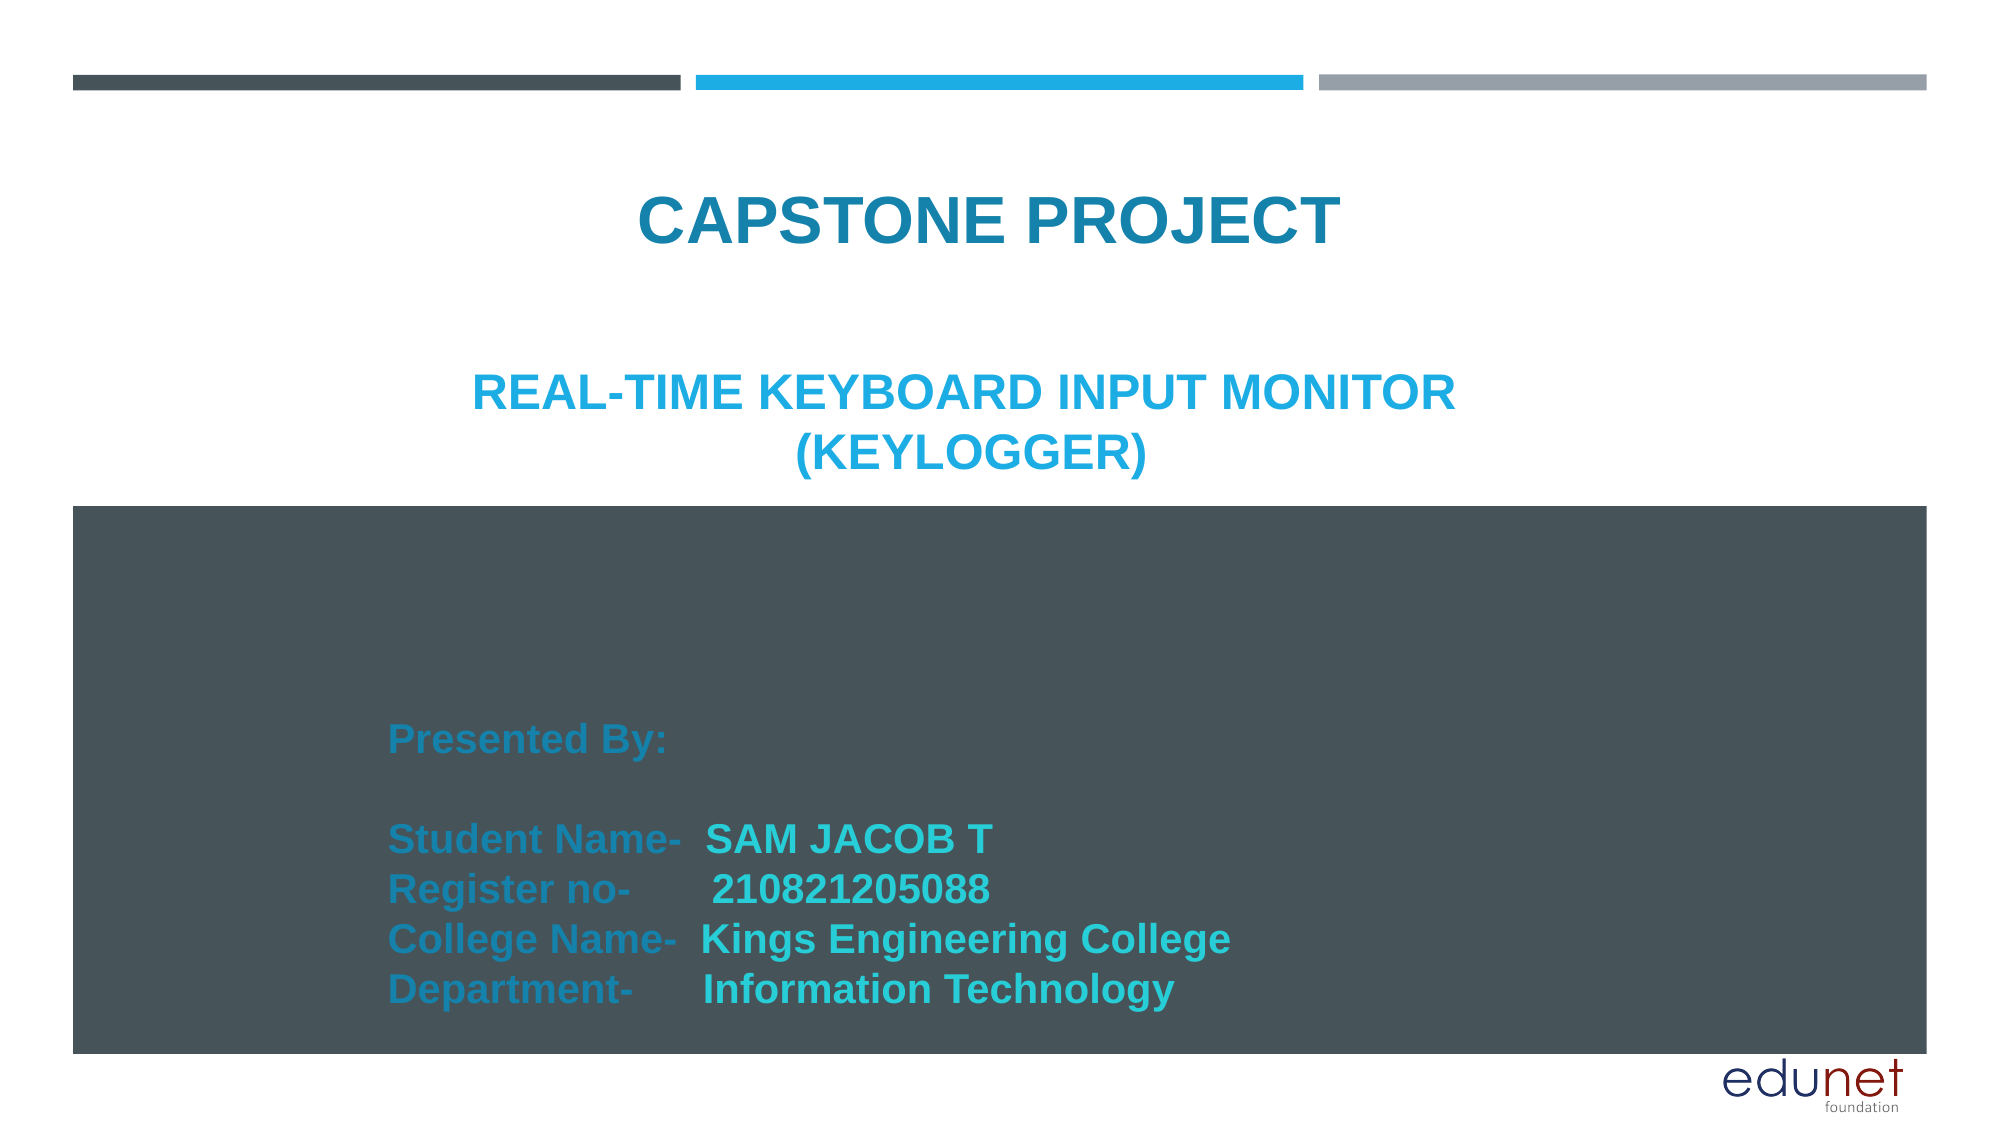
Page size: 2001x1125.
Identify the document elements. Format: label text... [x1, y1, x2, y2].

text_box CAPSTONE PROJECT [0, 169, 2000, 265]
text_box Presented By: Student Name- SAM JACOB T Register no- 210821205088 College Name- Kings Engineering College Department- Information Technology [372, 704, 1722, 1020]
title REAL-TIME KEYBOARD INPUT MONITOR (KEYLOGGER) [221, 284, 1722, 488]
picture [1719, 1056, 1905, 1116]
